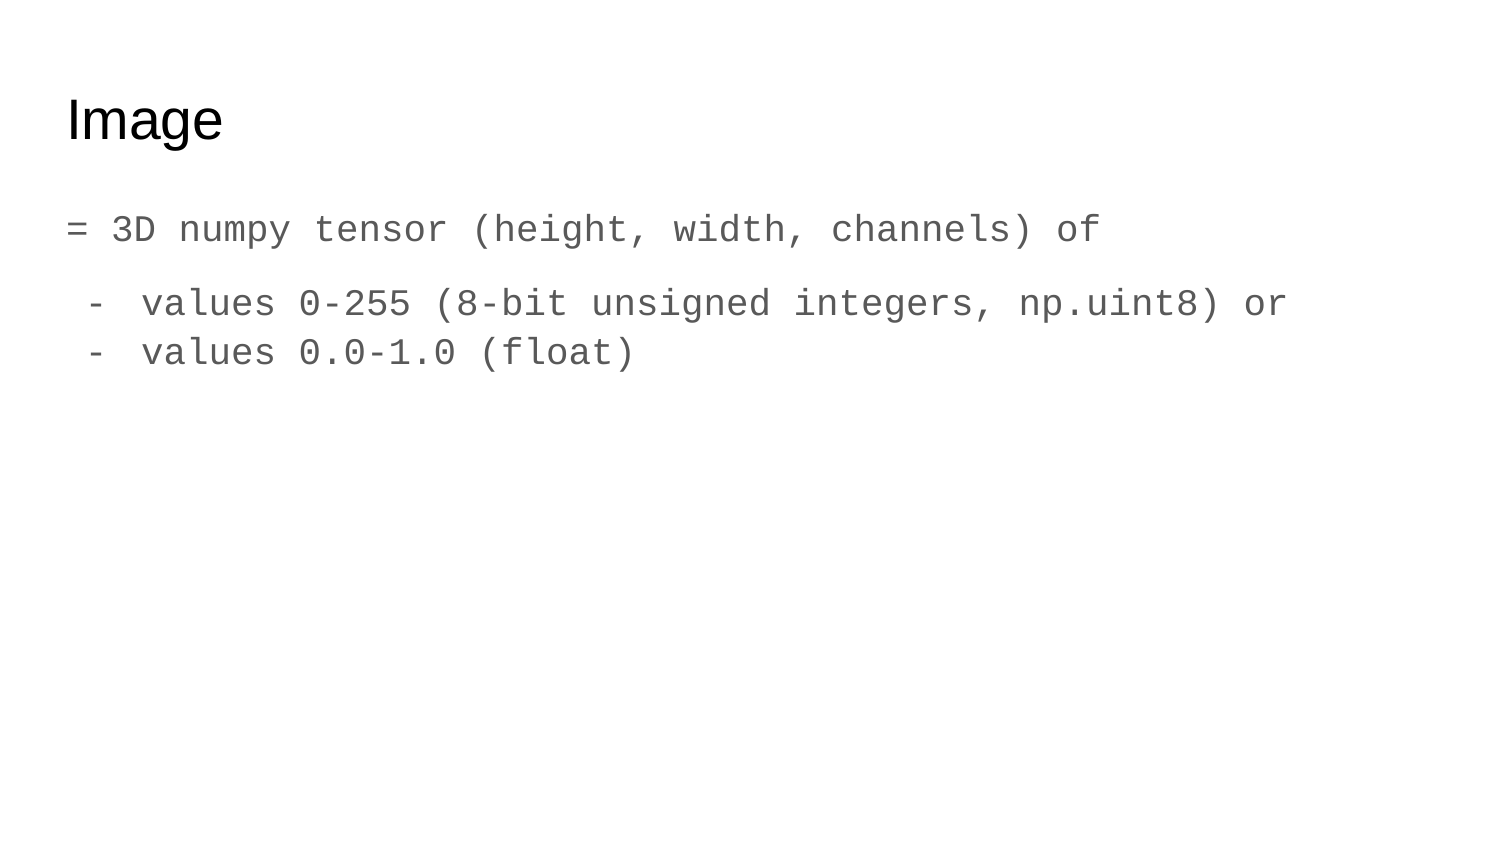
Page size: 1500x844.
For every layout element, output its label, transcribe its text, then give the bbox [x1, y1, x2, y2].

list = 3D numpy tensor (height, width, channels) of values 0-255 (8-bit unsigned integers, np.uint8) or values 0.0-1.0 (float) [51, 189, 1449, 750]
title Image [51, 72, 1449, 167]
